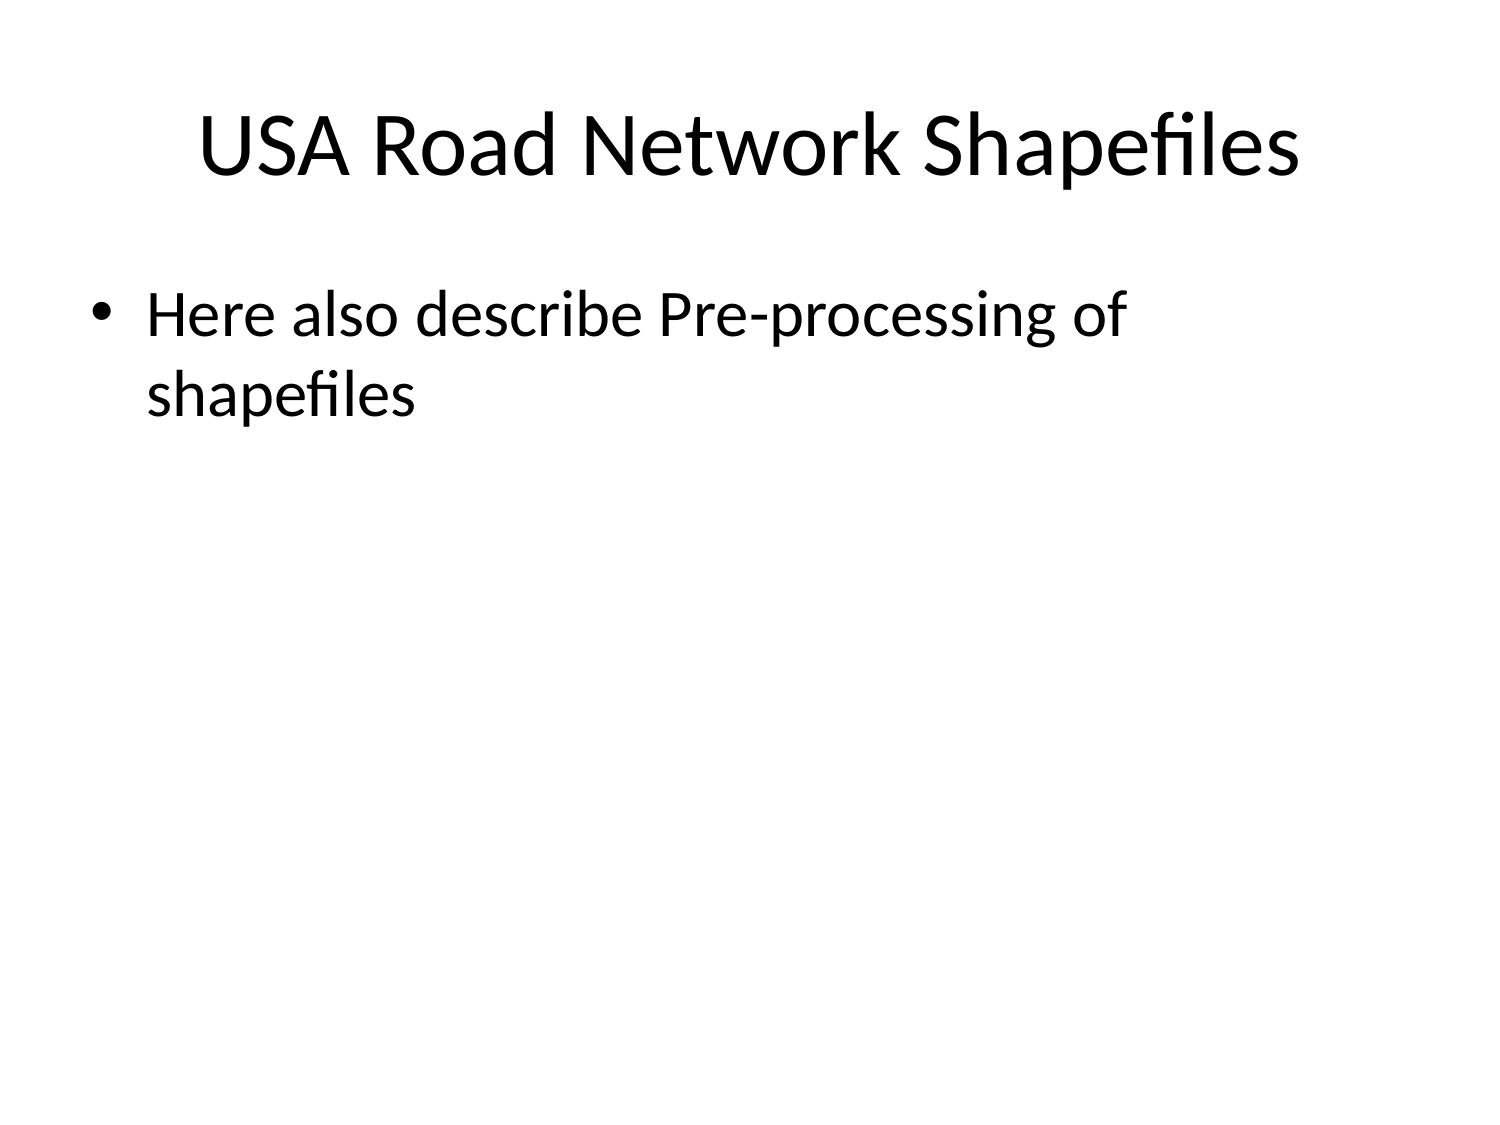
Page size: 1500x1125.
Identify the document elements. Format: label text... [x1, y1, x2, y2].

list Here also describe Pre-processing of shapefiles [75, 262, 1425, 1005]
title USA Road Network Shapefiles [75, 45, 1425, 233]
